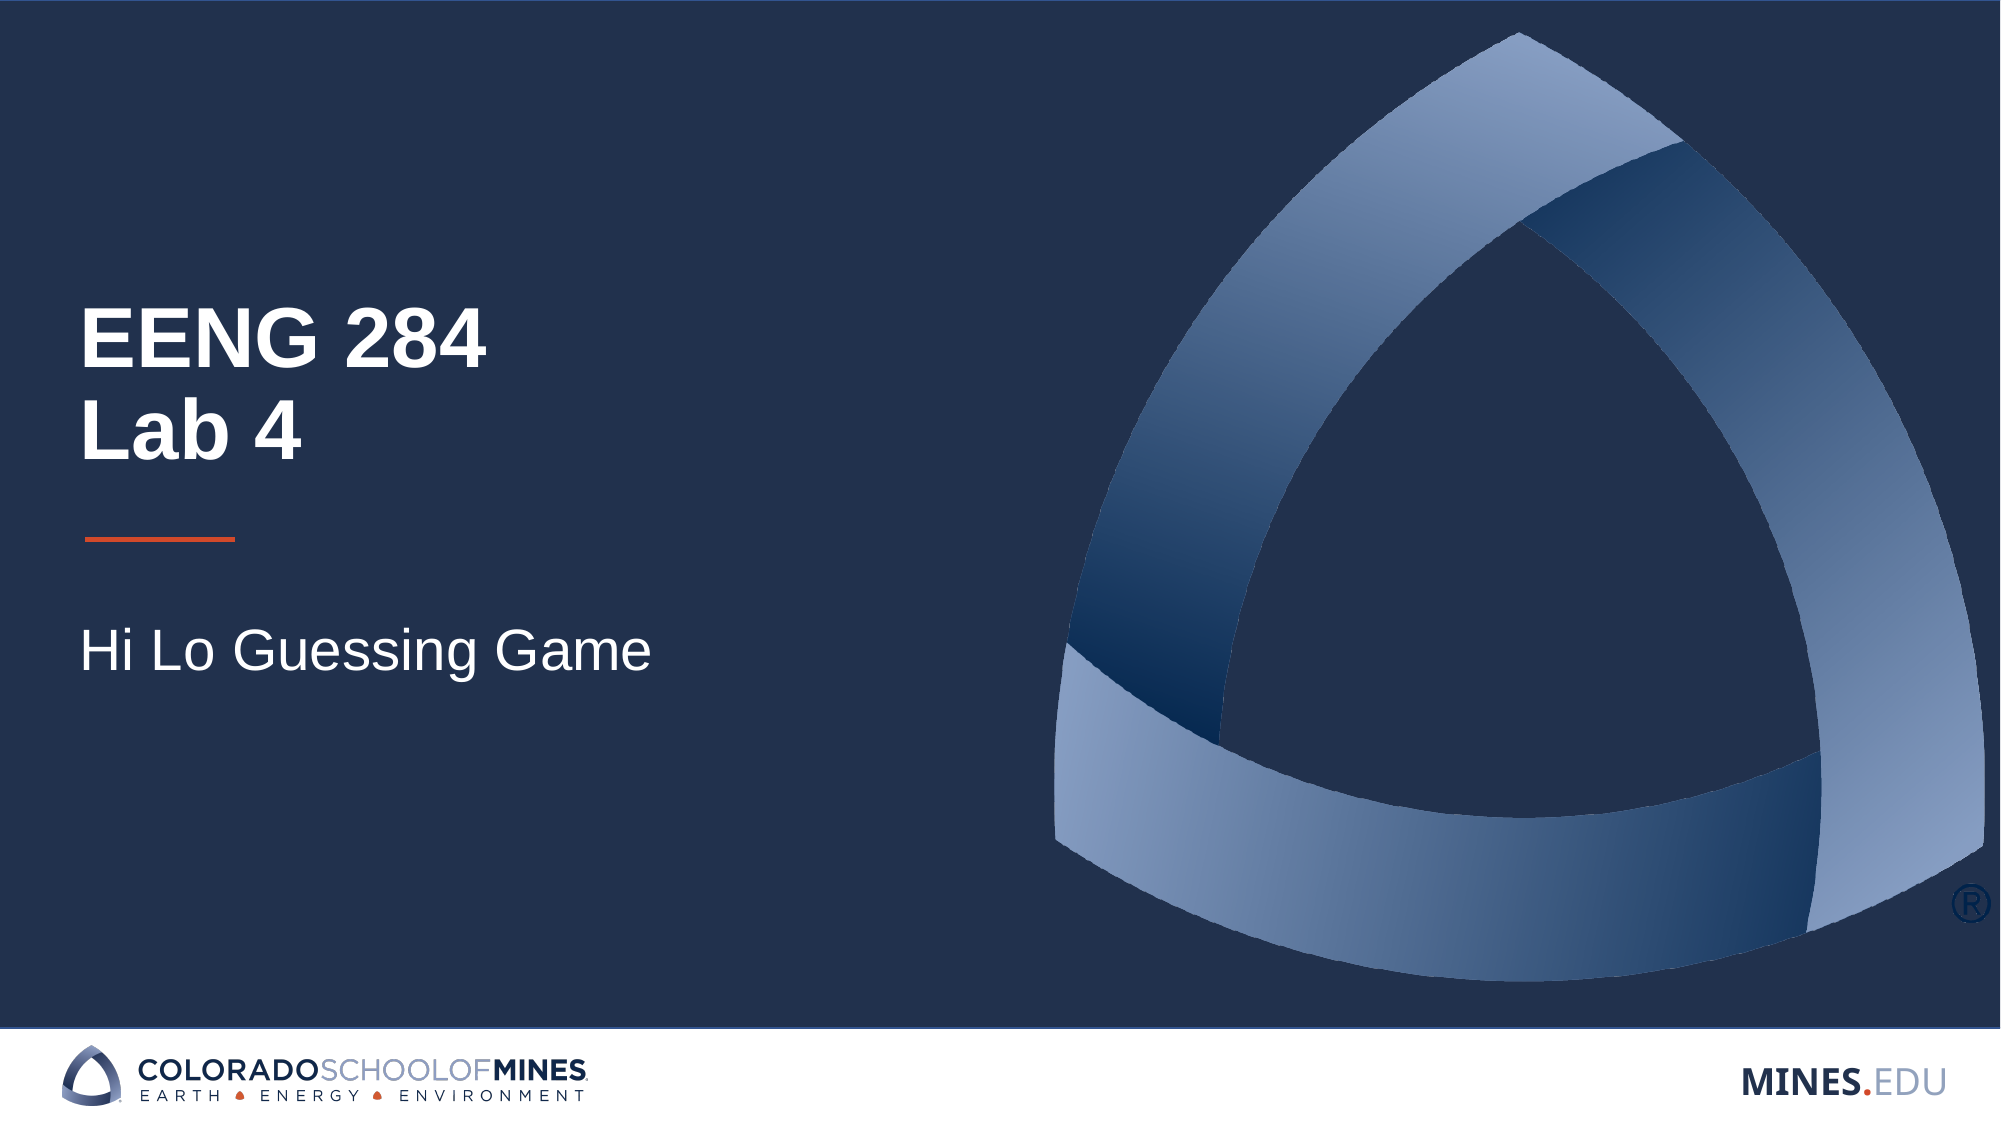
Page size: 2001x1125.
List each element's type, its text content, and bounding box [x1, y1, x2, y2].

title EENG 284 Lab 4 [64, 285, 1838, 487]
subtitle Hi Lo Guessing Game [64, 612, 1566, 885]
picture [301, 28, 2000, 984]
picture [62, 1045, 588, 1106]
